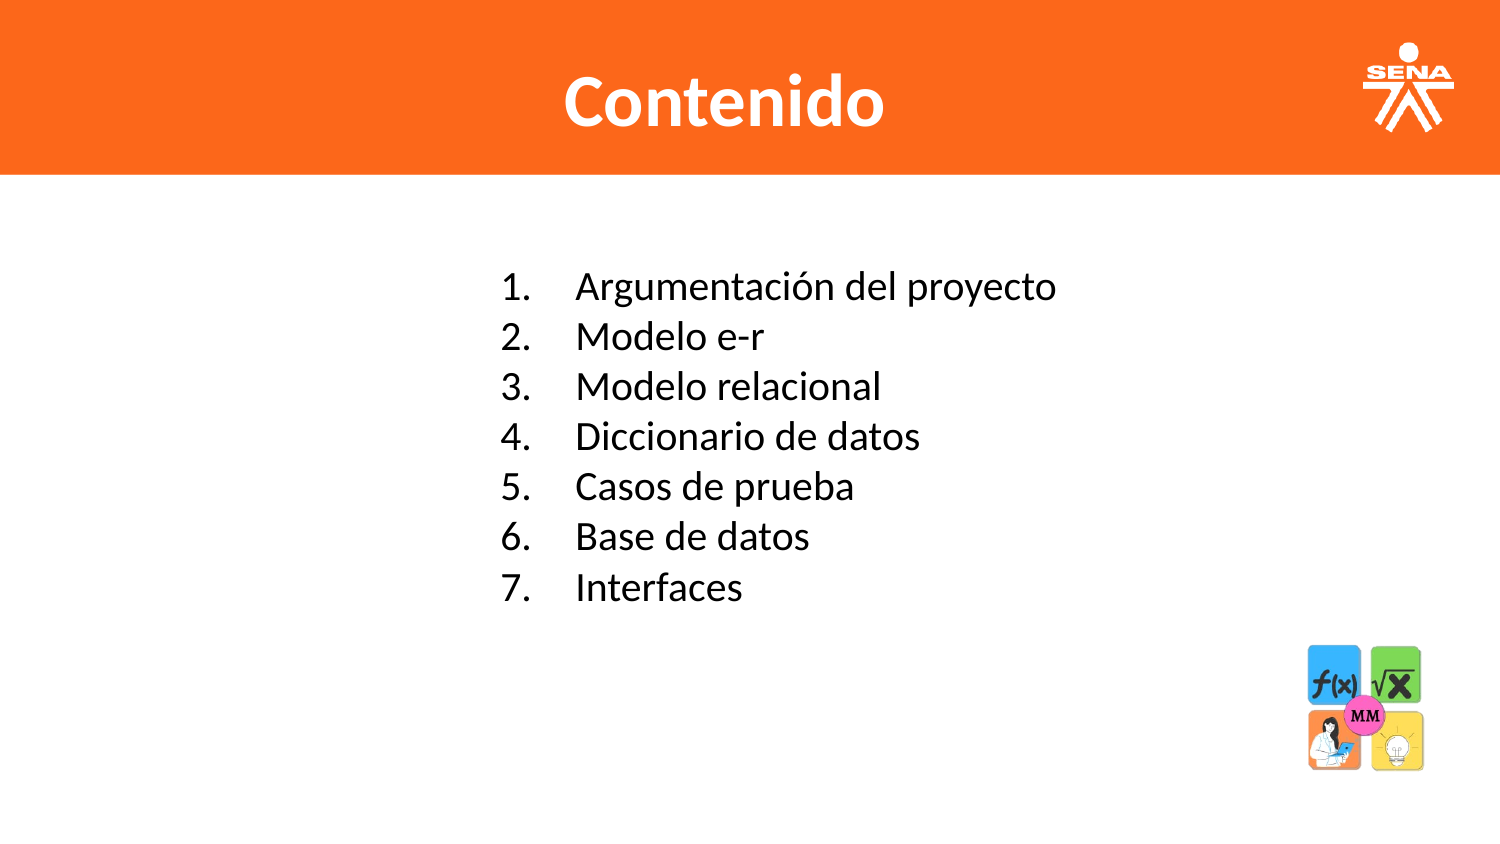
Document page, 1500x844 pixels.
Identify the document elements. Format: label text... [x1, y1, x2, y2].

text_box Contenido [238, 44, 1212, 150]
picture [0, 0, 1500, 844]
text_box Argumentación del proyecto Modelo e-r Modelo relacional Diccionario de datos Casos de prueba Base de datos Interfaces [485, 201, 1170, 717]
